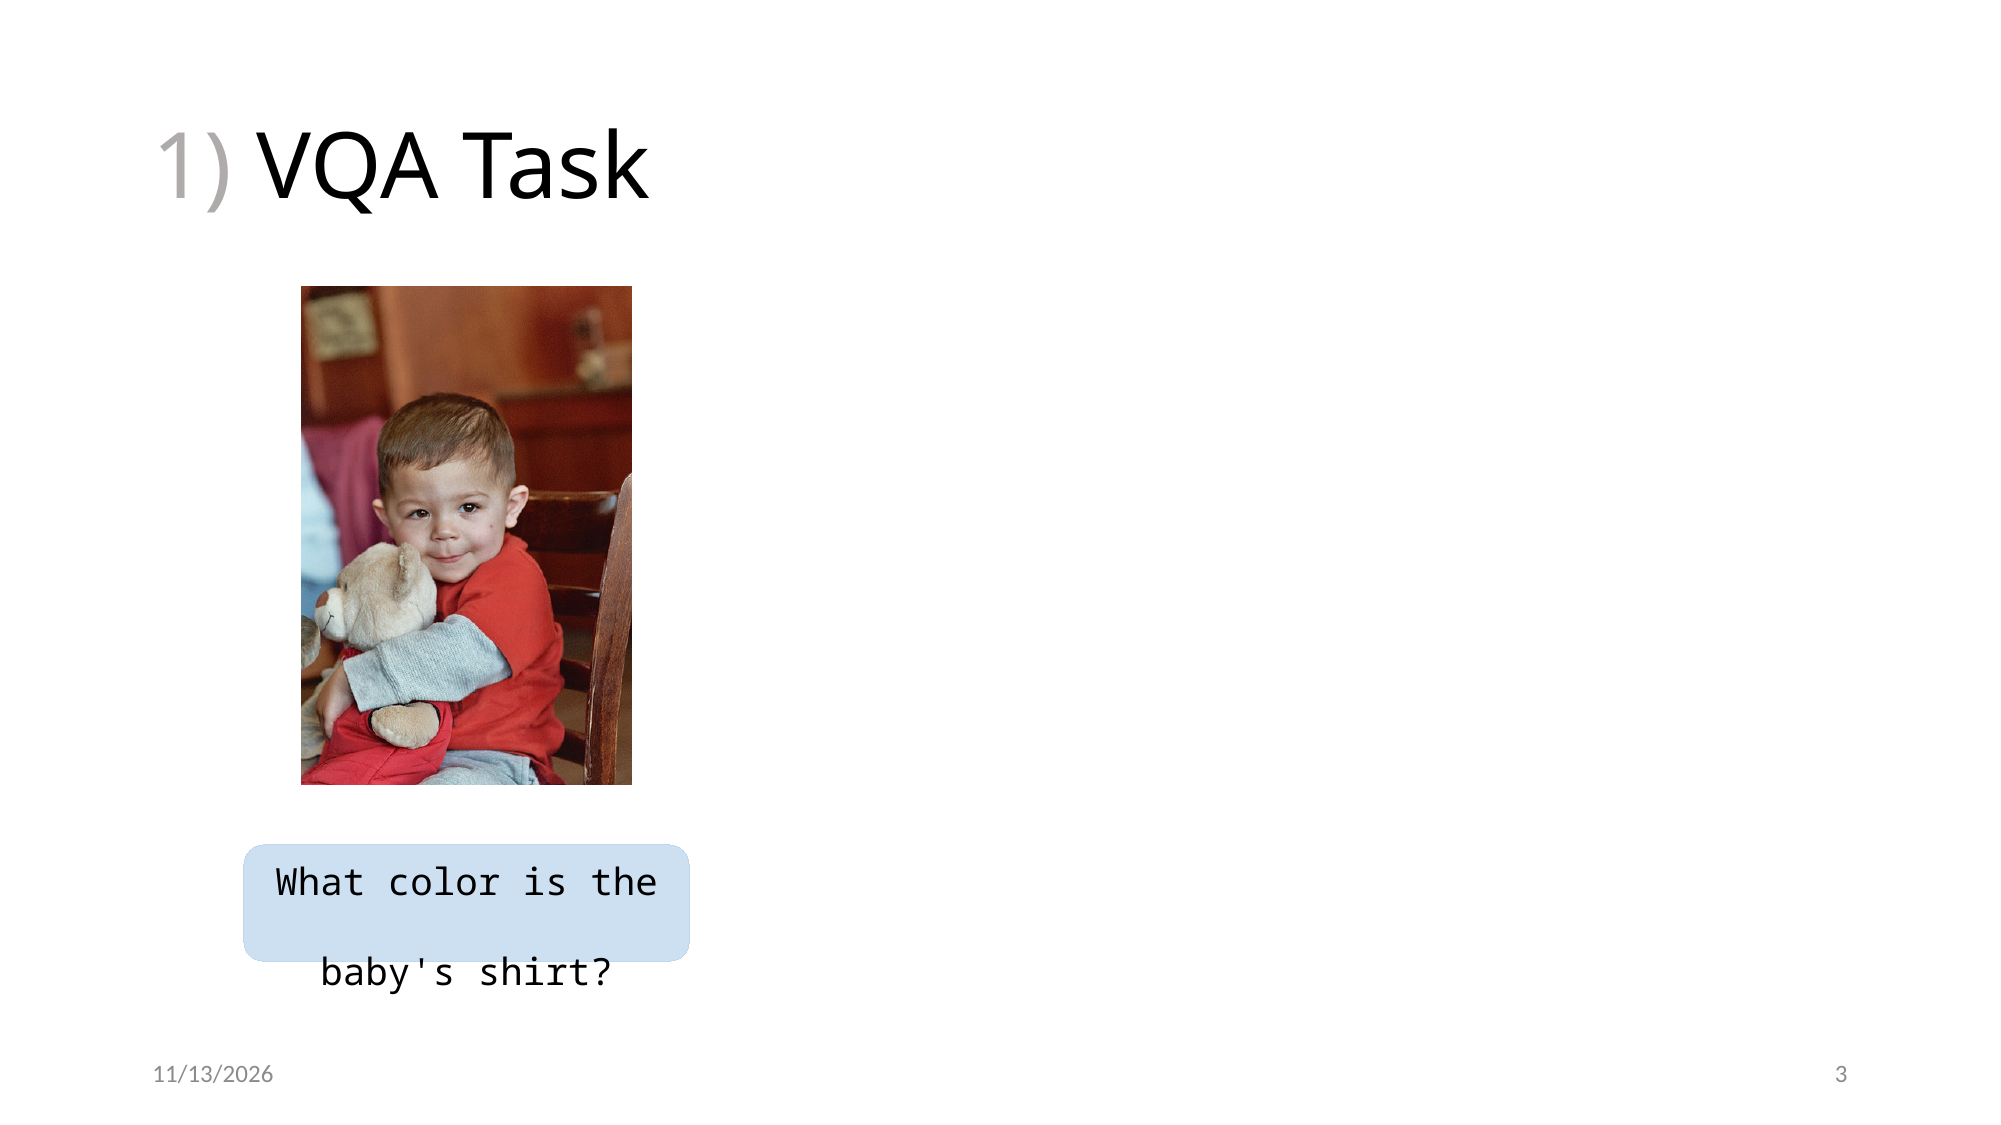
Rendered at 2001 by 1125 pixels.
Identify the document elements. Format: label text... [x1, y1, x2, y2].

slide_number 2 [1412, 1042, 1863, 1103]
title 1) VQA Task [137, 59, 1863, 278]
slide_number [137, 1042, 588, 1103]
text_box What color is the baby's shirt? [243, 844, 690, 962]
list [301, 286, 632, 785]
